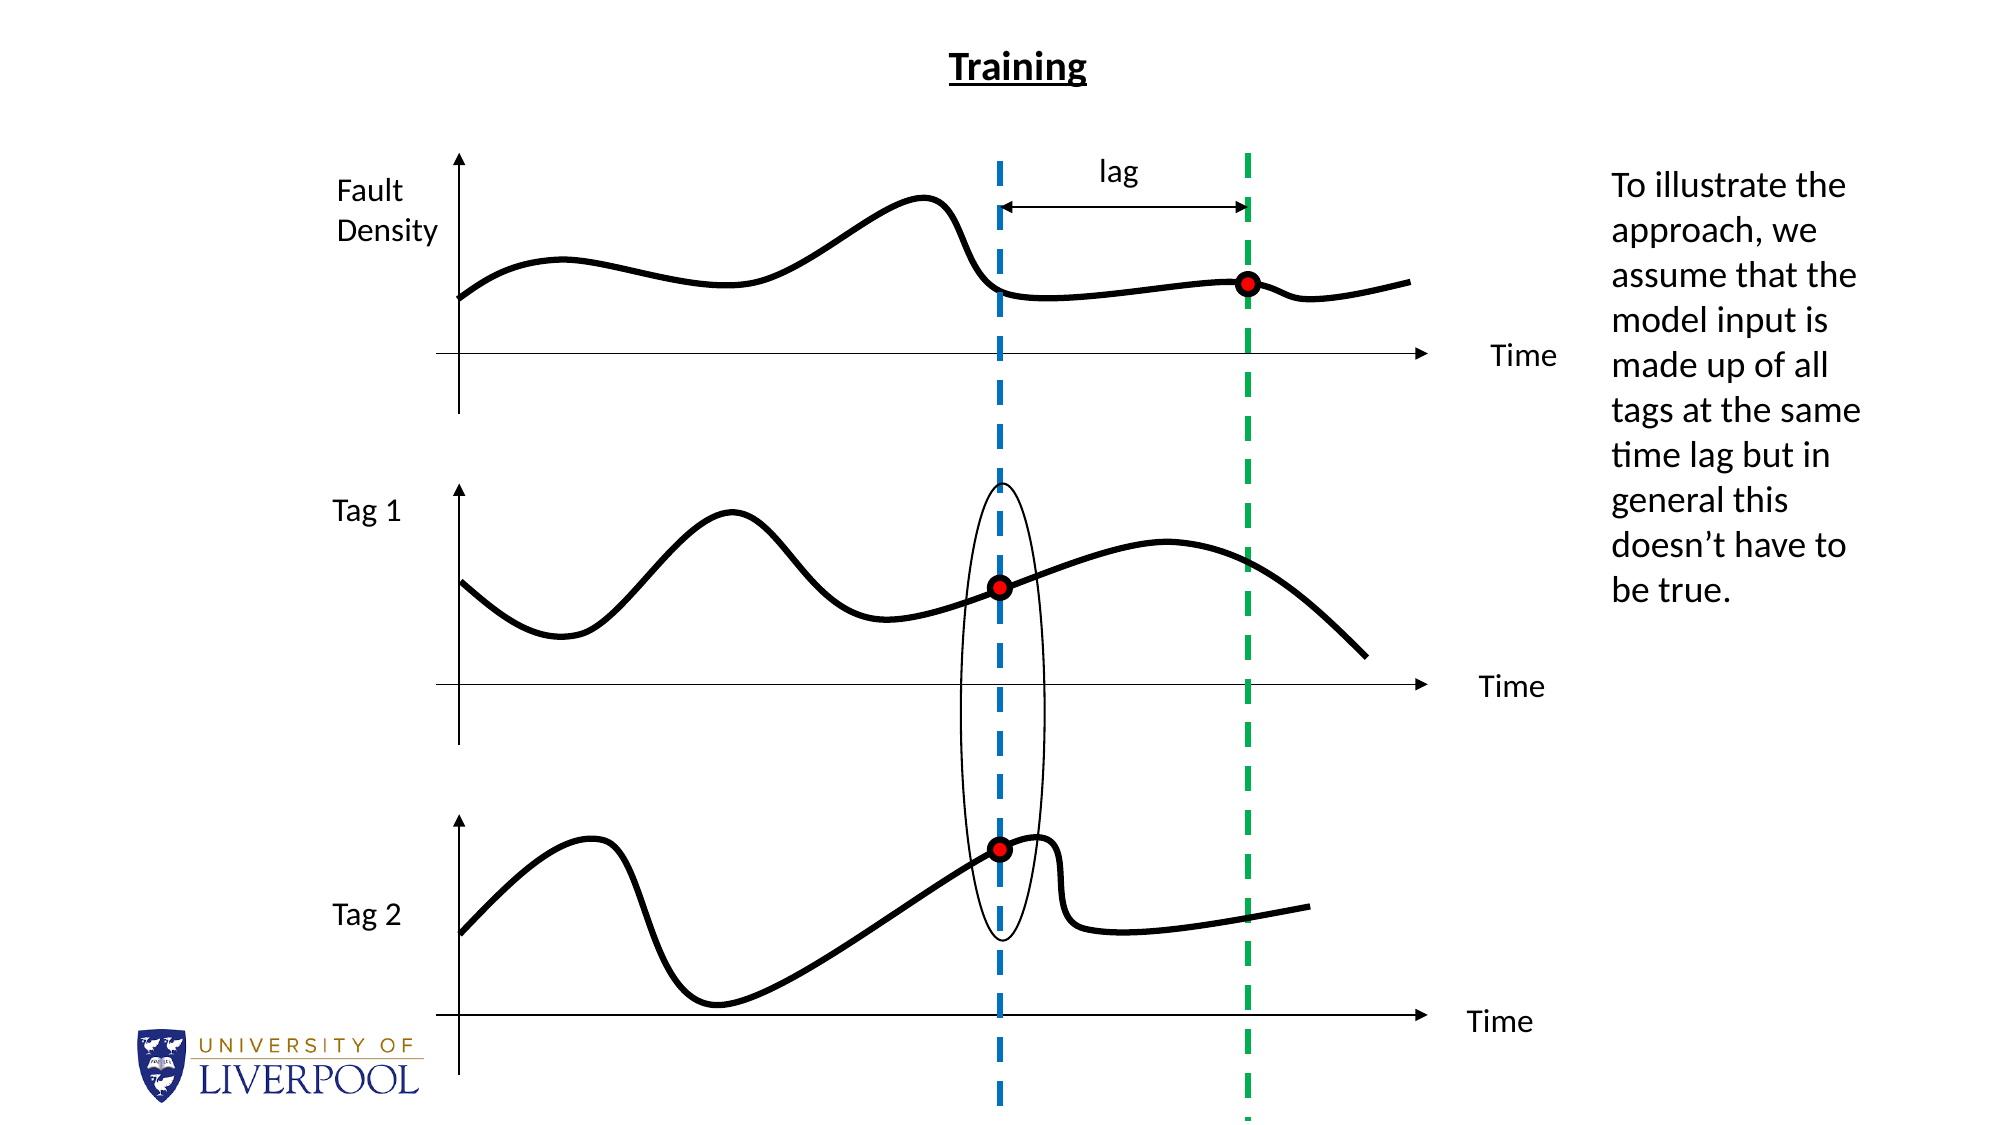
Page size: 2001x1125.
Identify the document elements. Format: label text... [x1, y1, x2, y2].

text_box Tag 1 [317, 481, 417, 536]
text_box [1024, 837, 1247, 933]
text_box [960, 483, 999, 684]
text_box Time [1475, 325, 1573, 381]
text_box Fault Density [322, 160, 454, 256]
text_box Time [1463, 656, 1561, 712]
text_box [1001, 482, 1046, 684]
text_box [1249, 906, 1311, 918]
text_box Training [480, 30, 1556, 96]
text_box [1249, 274, 1258, 294]
text_box [1249, 562, 1368, 658]
text_box Time [1451, 991, 1549, 1046]
text_box [460, 197, 999, 300]
text_box [959, 685, 999, 941]
text_box [460, 512, 964, 637]
text_box lag [1084, 141, 1154, 197]
text_box [1238, 274, 1247, 294]
text_box To illustrate the approach, we assume that the model input is made up of all tags at the same time lag but in general this doesn’t have to be true. [1596, 152, 1907, 618]
text_box [1038, 541, 1247, 648]
text_box [1001, 685, 1046, 942]
picture [137, 1029, 424, 1103]
text_box Tag 2 [317, 885, 417, 940]
text_box [460, 838, 983, 1006]
text_box [1001, 281, 1238, 299]
text_box [1258, 281, 1411, 300]
